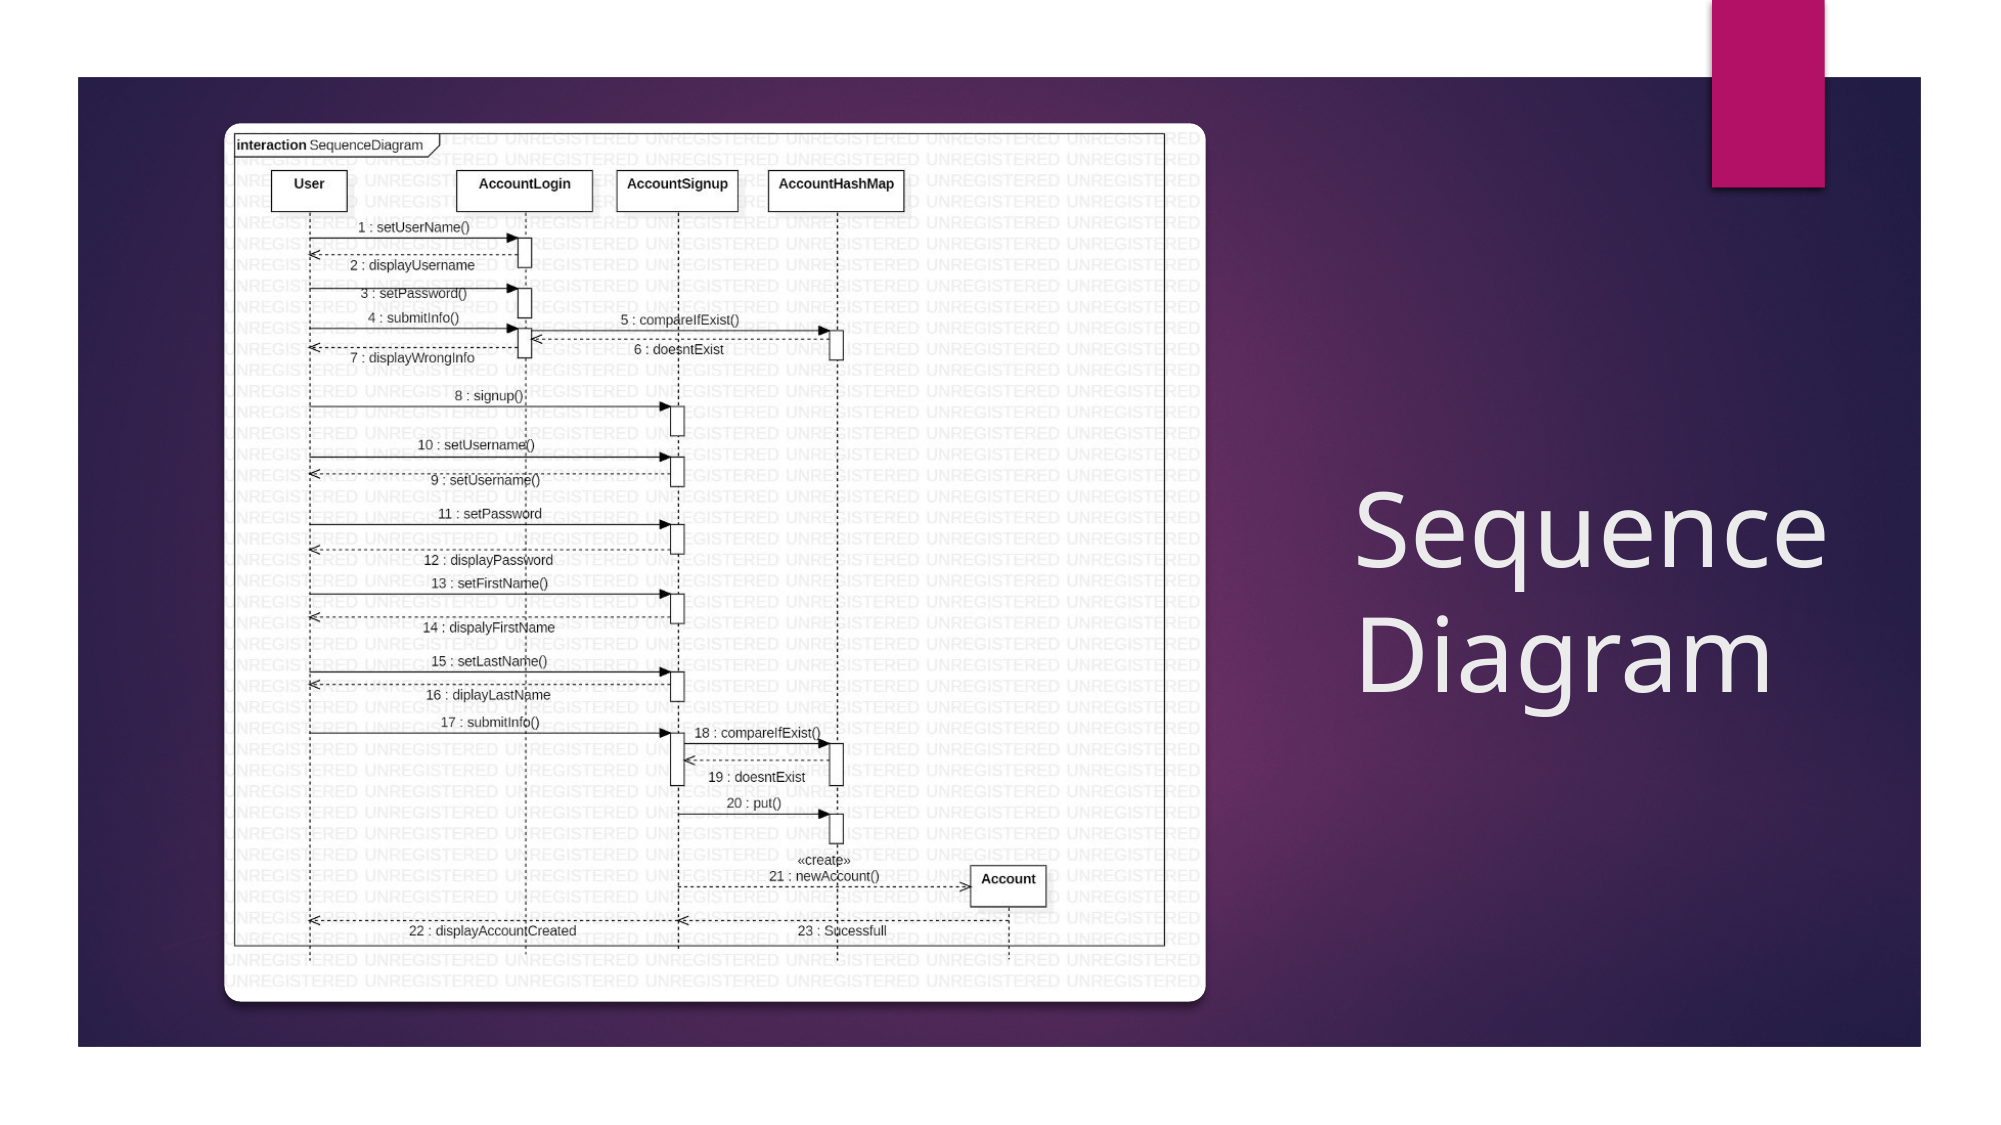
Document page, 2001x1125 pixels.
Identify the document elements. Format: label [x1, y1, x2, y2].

text_box [0, 0, 2000, 1125]
list [224, 123, 1206, 1002]
